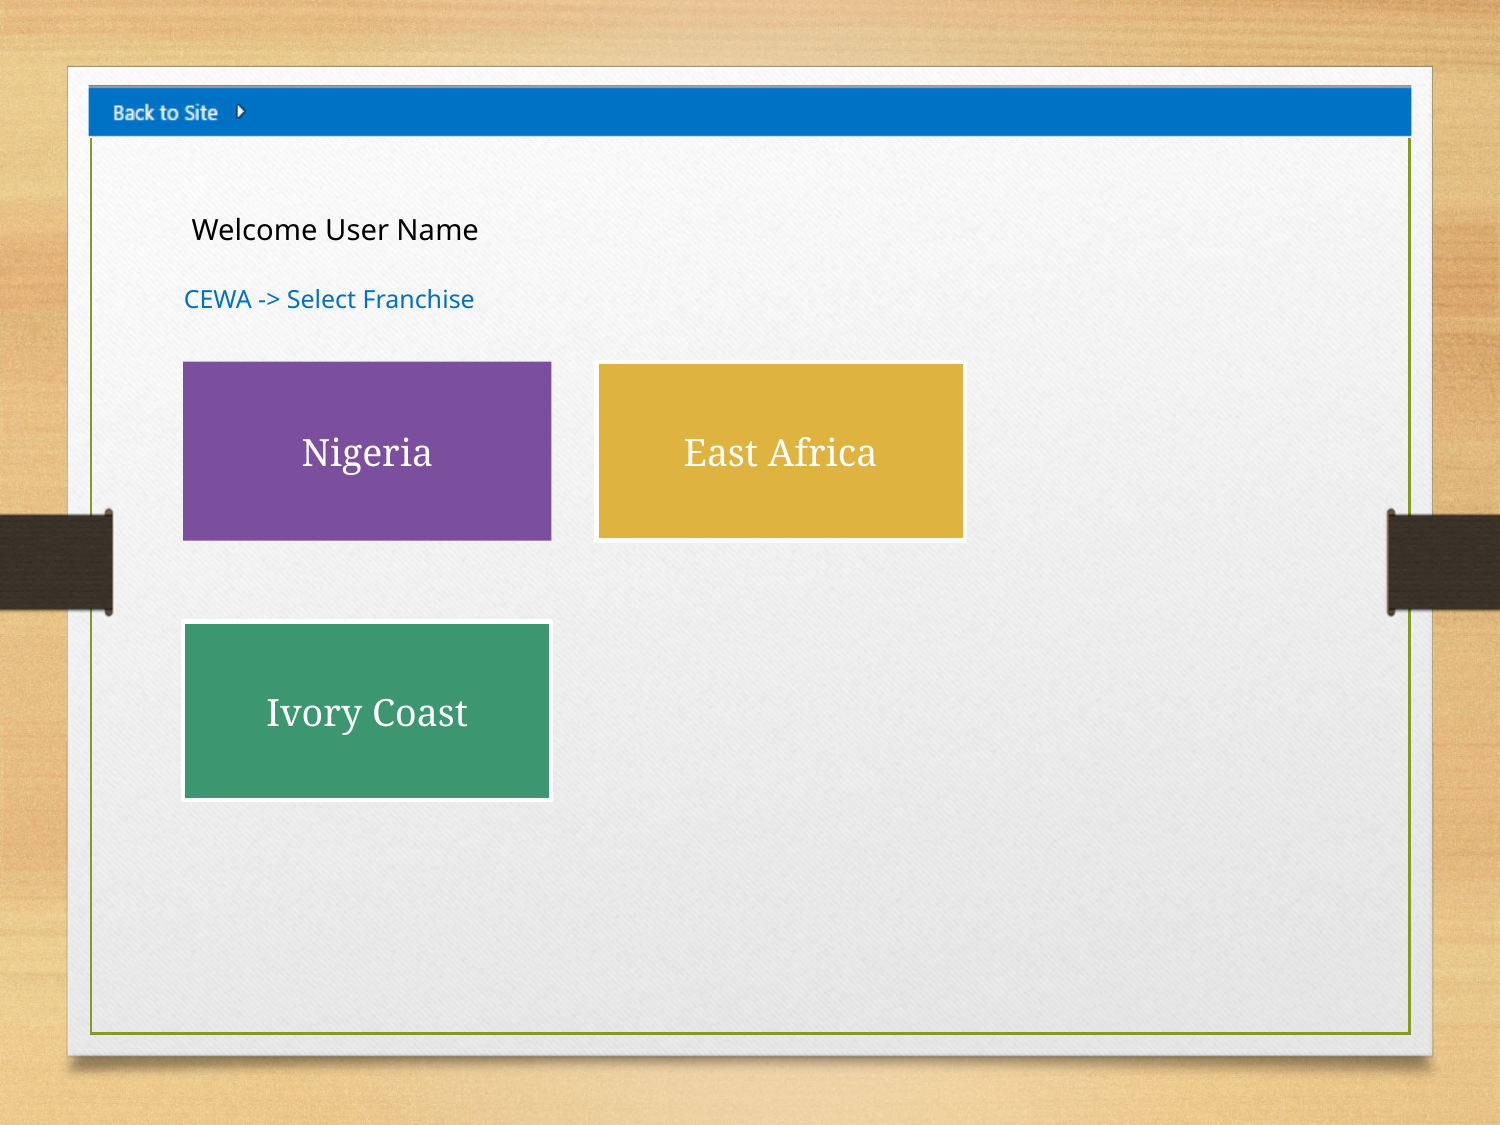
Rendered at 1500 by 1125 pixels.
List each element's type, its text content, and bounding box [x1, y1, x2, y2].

picture [0, 0, 1500, 1125]
text_box Welcome User Name [176, 208, 495, 251]
text_box Nigeria [182, 360, 553, 542]
text_box Ivory Coast [181, 619, 553, 802]
text_box East Africa [594, 360, 967, 543]
text_box CEWA -> Select Franchise [169, 280, 491, 321]
